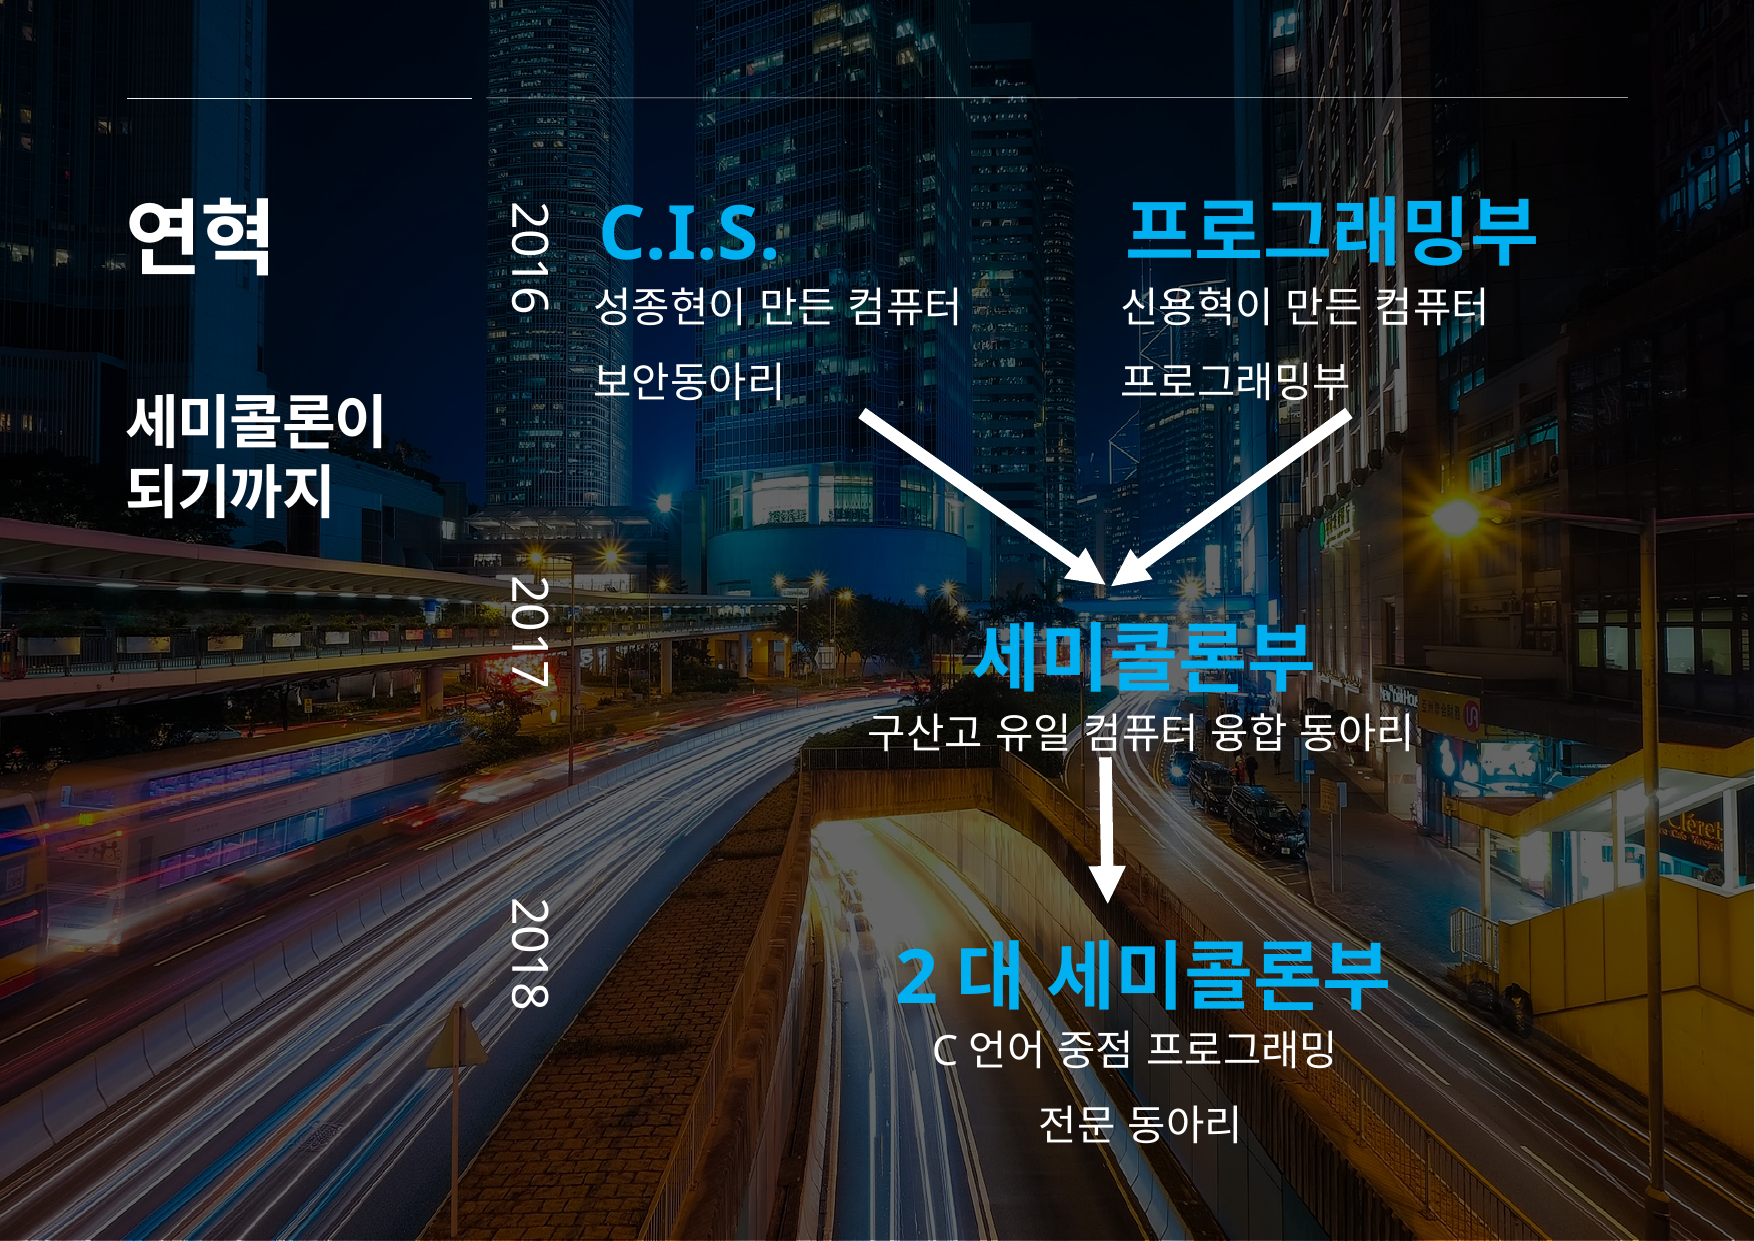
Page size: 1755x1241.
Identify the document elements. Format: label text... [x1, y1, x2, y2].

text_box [1105, 757, 1109, 904]
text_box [578, 177, 1103, 407]
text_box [861, 405, 1106, 585]
text_box 2016 2017 2018 [479, 186, 570, 1140]
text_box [1105, 177, 1755, 416]
text_box 연혁 세미콜론이 되기까지 [108, 177, 473, 672]
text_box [1110, 412, 1350, 587]
text_box [0, 0, 1755, 1241]
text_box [849, 920, 1433, 1159]
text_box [841, 603, 1442, 842]
